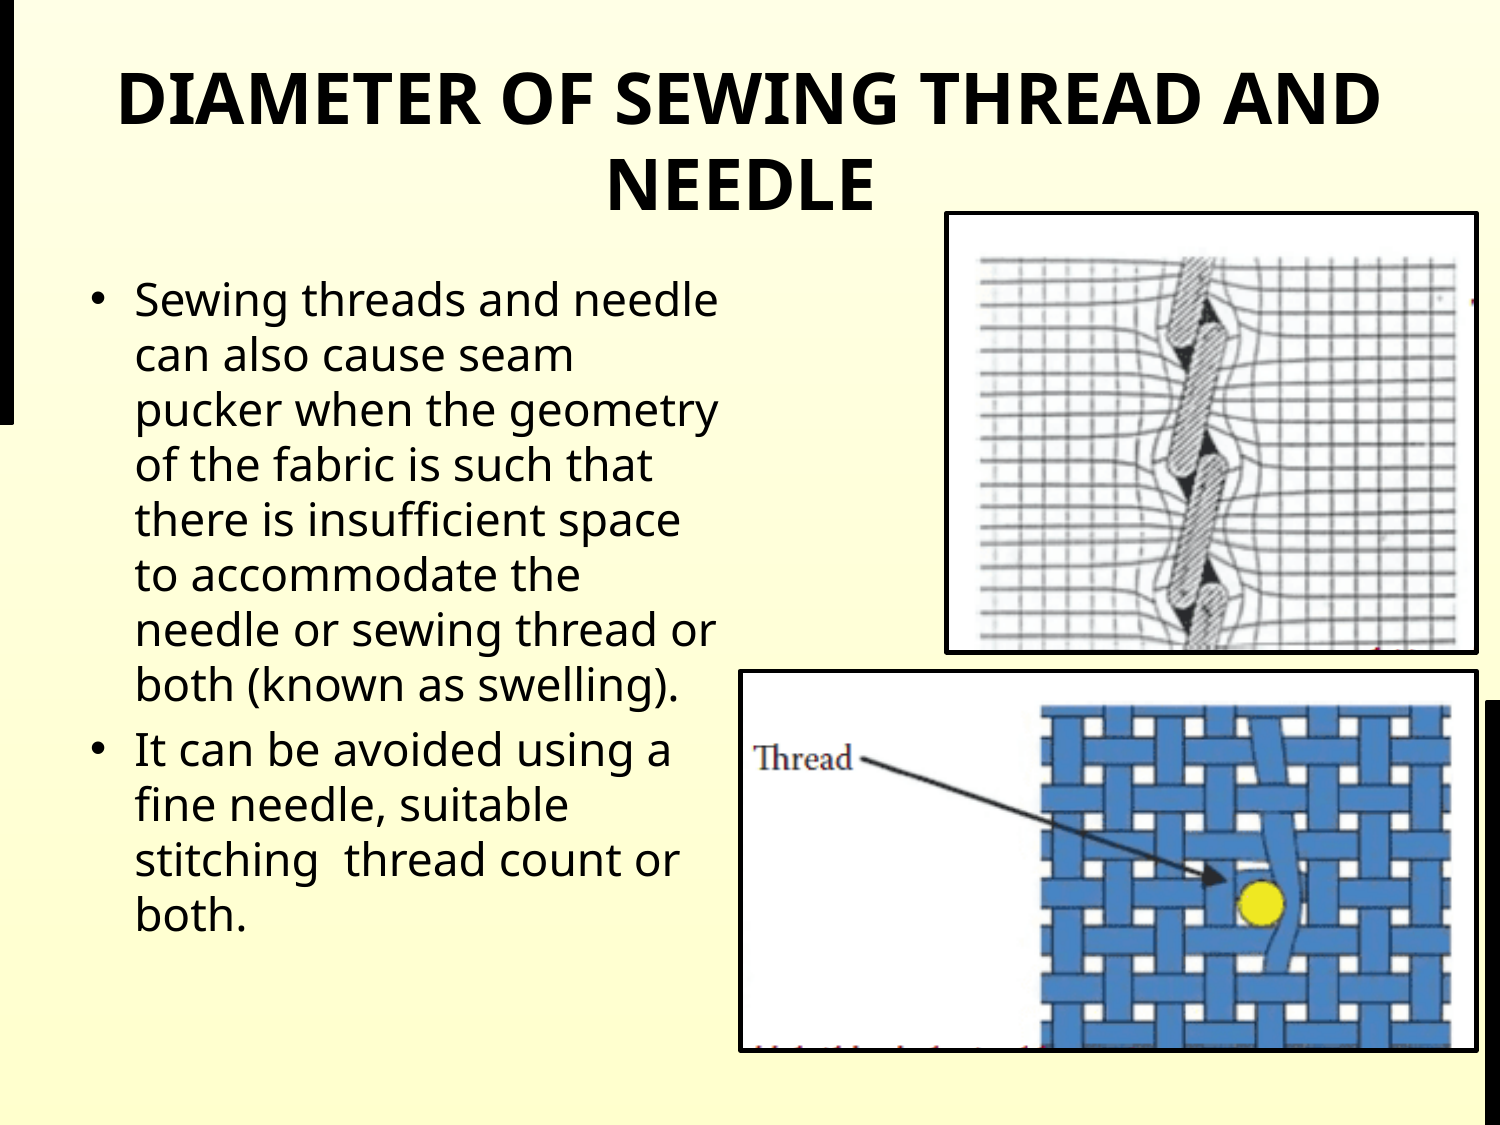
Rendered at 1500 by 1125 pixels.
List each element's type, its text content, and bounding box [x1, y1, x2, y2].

title DIAMETER OF SEWING THREAD AND NEEDLE [75, 45, 1425, 233]
list Sewing threads and needle can also cause seam pucker when the geometry of the fabric is such that there is insufficient space to accommodate the needle or sewing thread or both (known as swelling). It can be avoided using a fine needle, suitable stitching thread count or both. [75, 262, 738, 1005]
text_box [0, 0, 1500, 1125]
picture [742, 672, 1475, 1049]
picture [948, 215, 1475, 651]
text_box [1485, 700, 1500, 1125]
text_box [0, 0, 14, 425]
